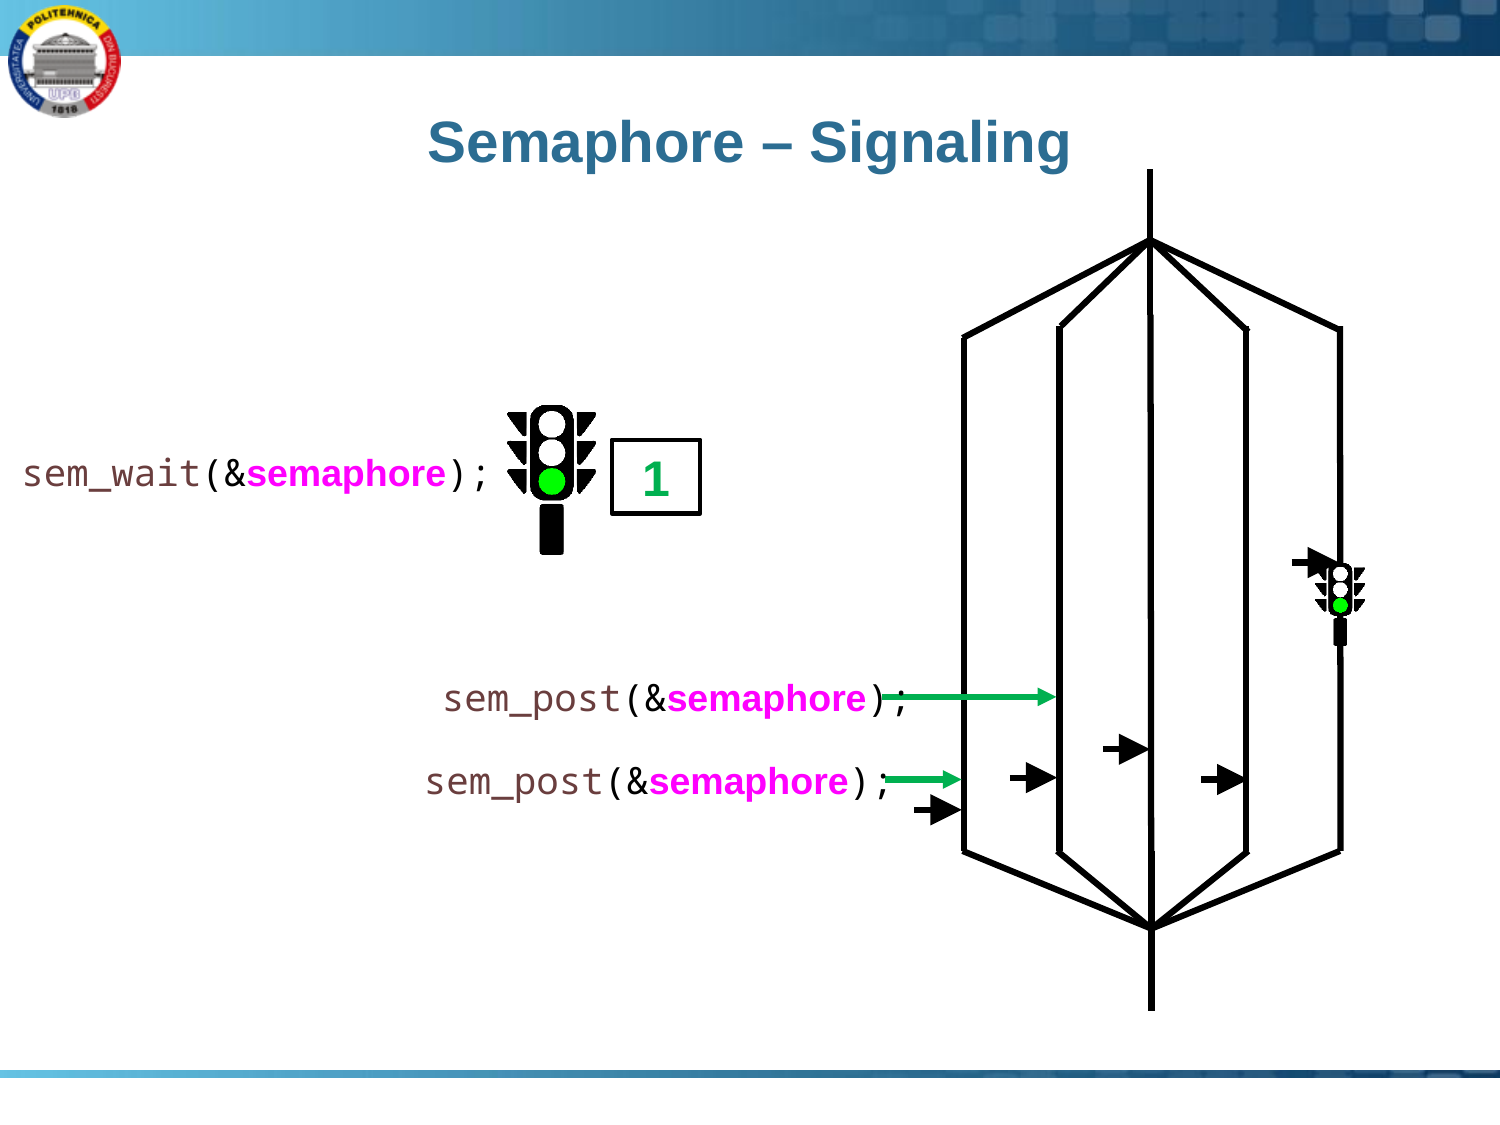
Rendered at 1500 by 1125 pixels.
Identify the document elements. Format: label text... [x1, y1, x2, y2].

text_box sem_post(&semaphore); [409, 749, 909, 809]
title Semaphore – Signaling [51, 102, 1449, 178]
picture [1315, 562, 1365, 647]
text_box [962, 850, 1055, 929]
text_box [1151, 239, 1341, 331]
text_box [962, 239, 1148, 339]
text_box sem_post(&semaphore); [427, 666, 927, 727]
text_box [1056, 850, 1152, 929]
text_box 1 [610, 438, 702, 516]
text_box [1249, 850, 1341, 929]
picture [0, 0, 1500, 118]
text_box sem_wait(&semaphore); [6, 441, 501, 502]
picture [506, 405, 596, 555]
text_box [1153, 850, 1249, 929]
picture [0, 1070, 1500, 1078]
